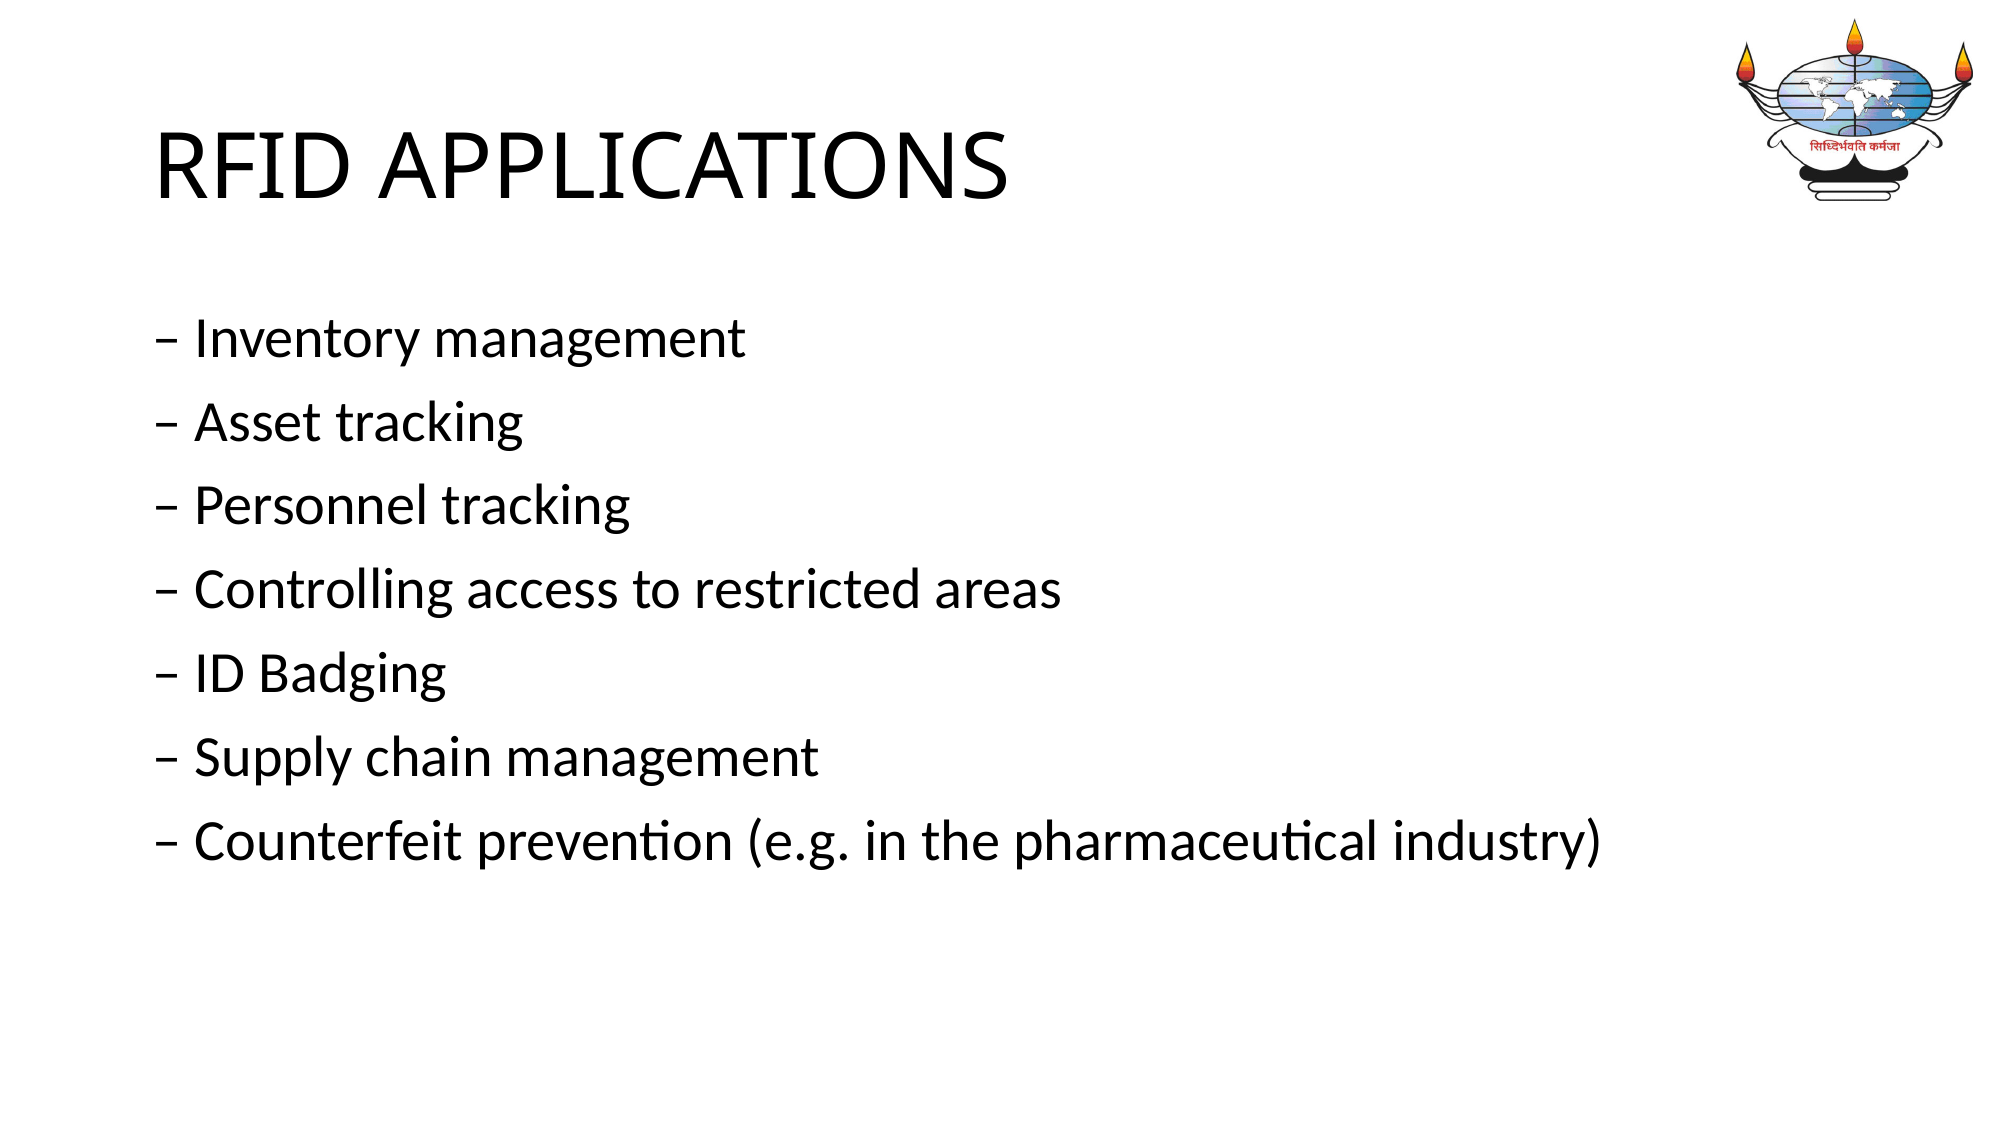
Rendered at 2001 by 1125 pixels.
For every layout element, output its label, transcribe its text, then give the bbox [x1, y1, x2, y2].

picture [1736, 18, 1973, 201]
list – Inventory management – Asset tracking – Personnel tracking – Controlling access to restricted areas – ID Badging – Supply chain management – Counterfeit prevention (e.g. in the pharmaceutical industry) [137, 299, 1863, 1014]
title RFID APPLICATIONS [137, 59, 1863, 278]
